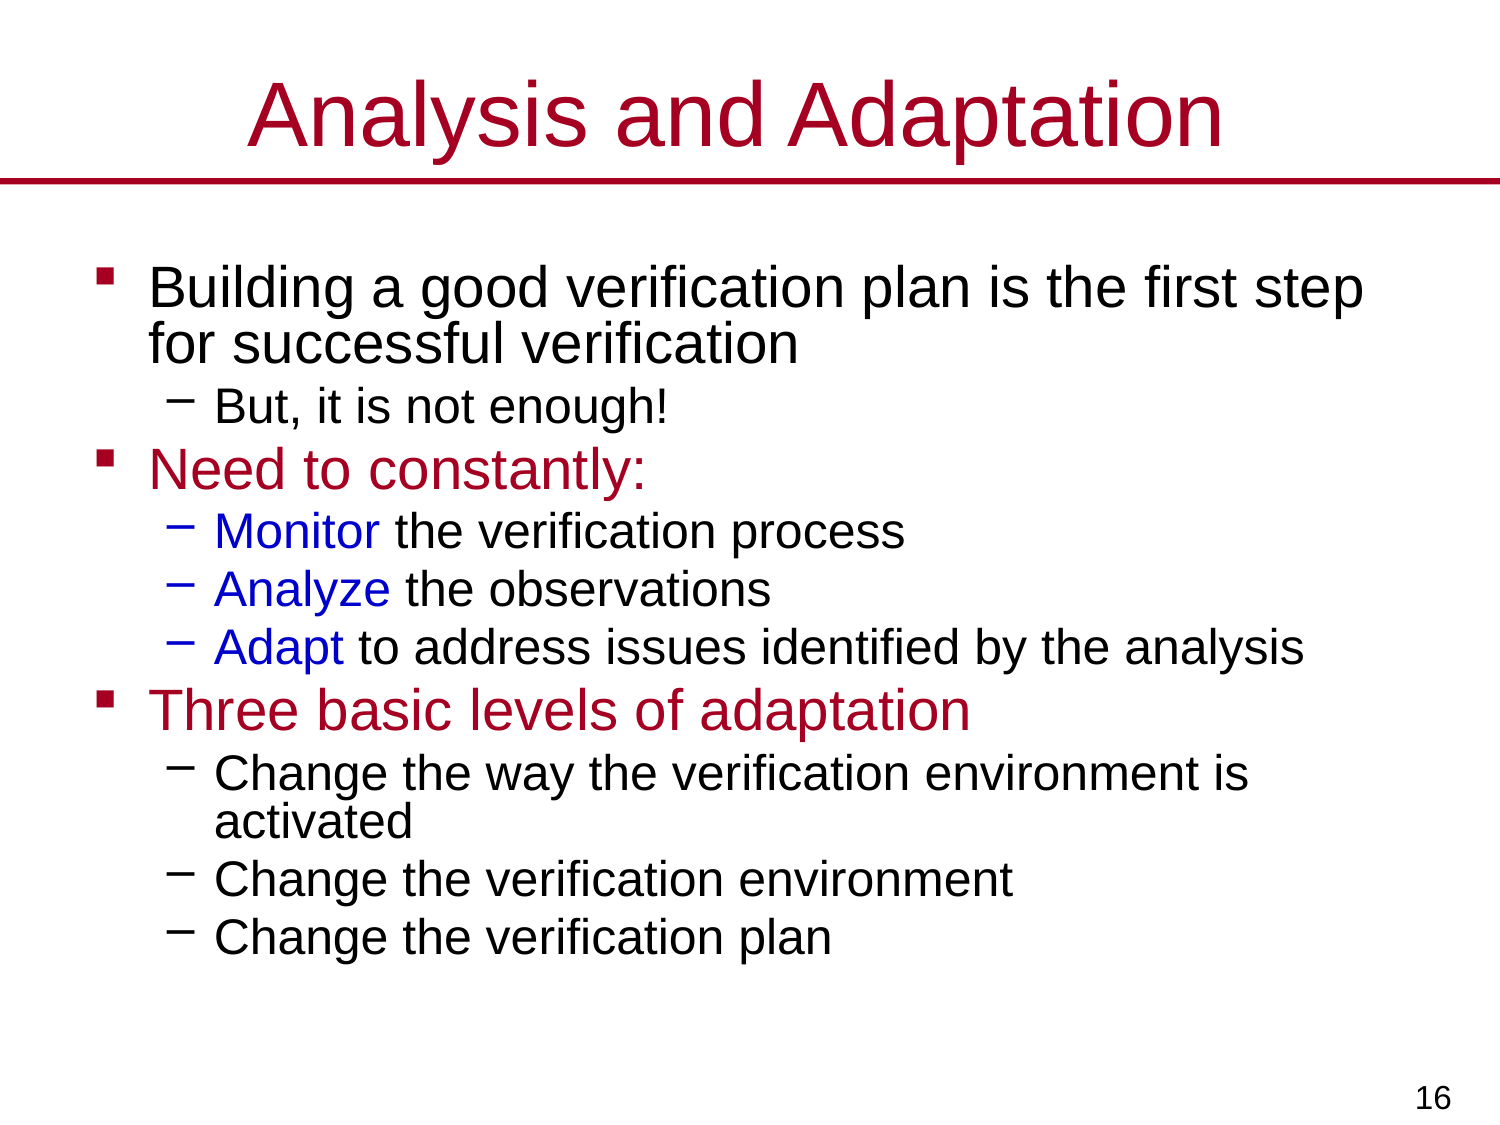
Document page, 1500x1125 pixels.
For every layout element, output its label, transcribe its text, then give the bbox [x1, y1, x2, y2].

list Building a good verification plan is the first step for successful verification But, it is not enough! Need to constantly: Monitor the verification process Analyze the observations Adapt to address issues identified by the analysis Three basic levels of adaptation Change the way the verification environment is activated Change the verification environment Change the verification plan [76, 255, 1428, 1026]
title Analysis and Adaptation [0, 44, 1500, 175]
